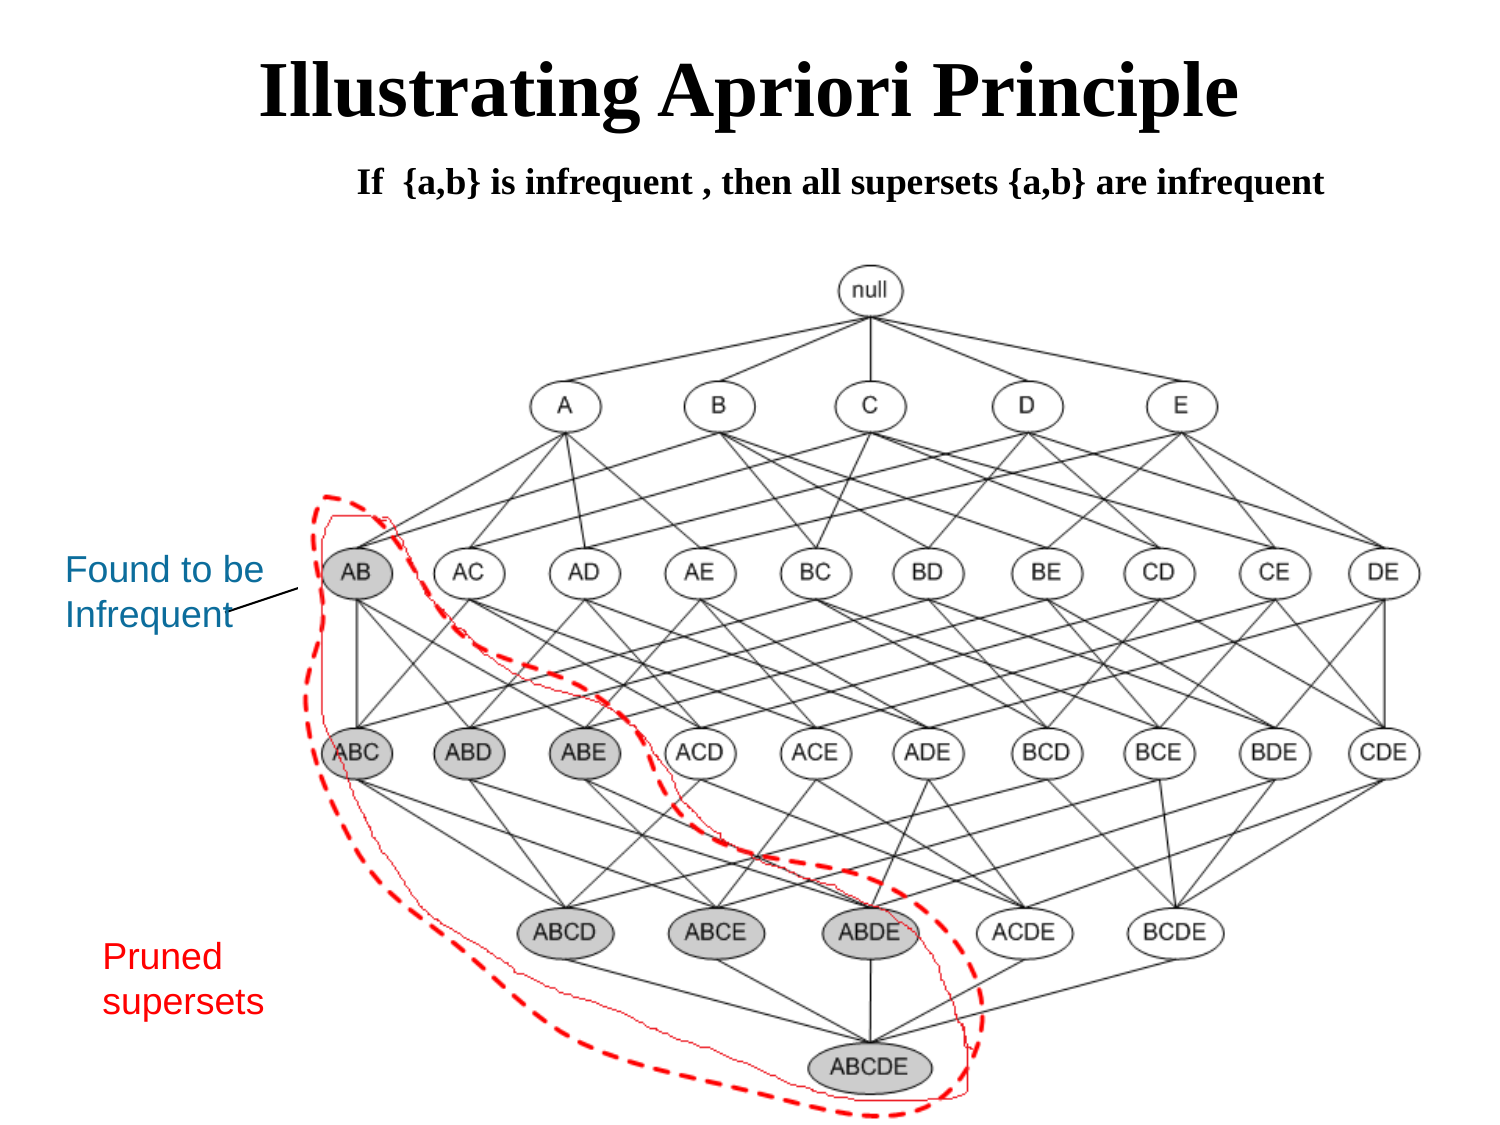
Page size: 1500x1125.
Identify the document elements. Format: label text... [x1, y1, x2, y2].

text_box Pruned supersets [87, 924, 292, 1030]
text_box If {a,b} is infrequent , then all supersets {a,b} are infrequent [341, 149, 1341, 210]
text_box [49, 537, 292, 653]
picture [298, 262, 1426, 1125]
title Illustrating Apriori Principle [75, 37, 1425, 133]
